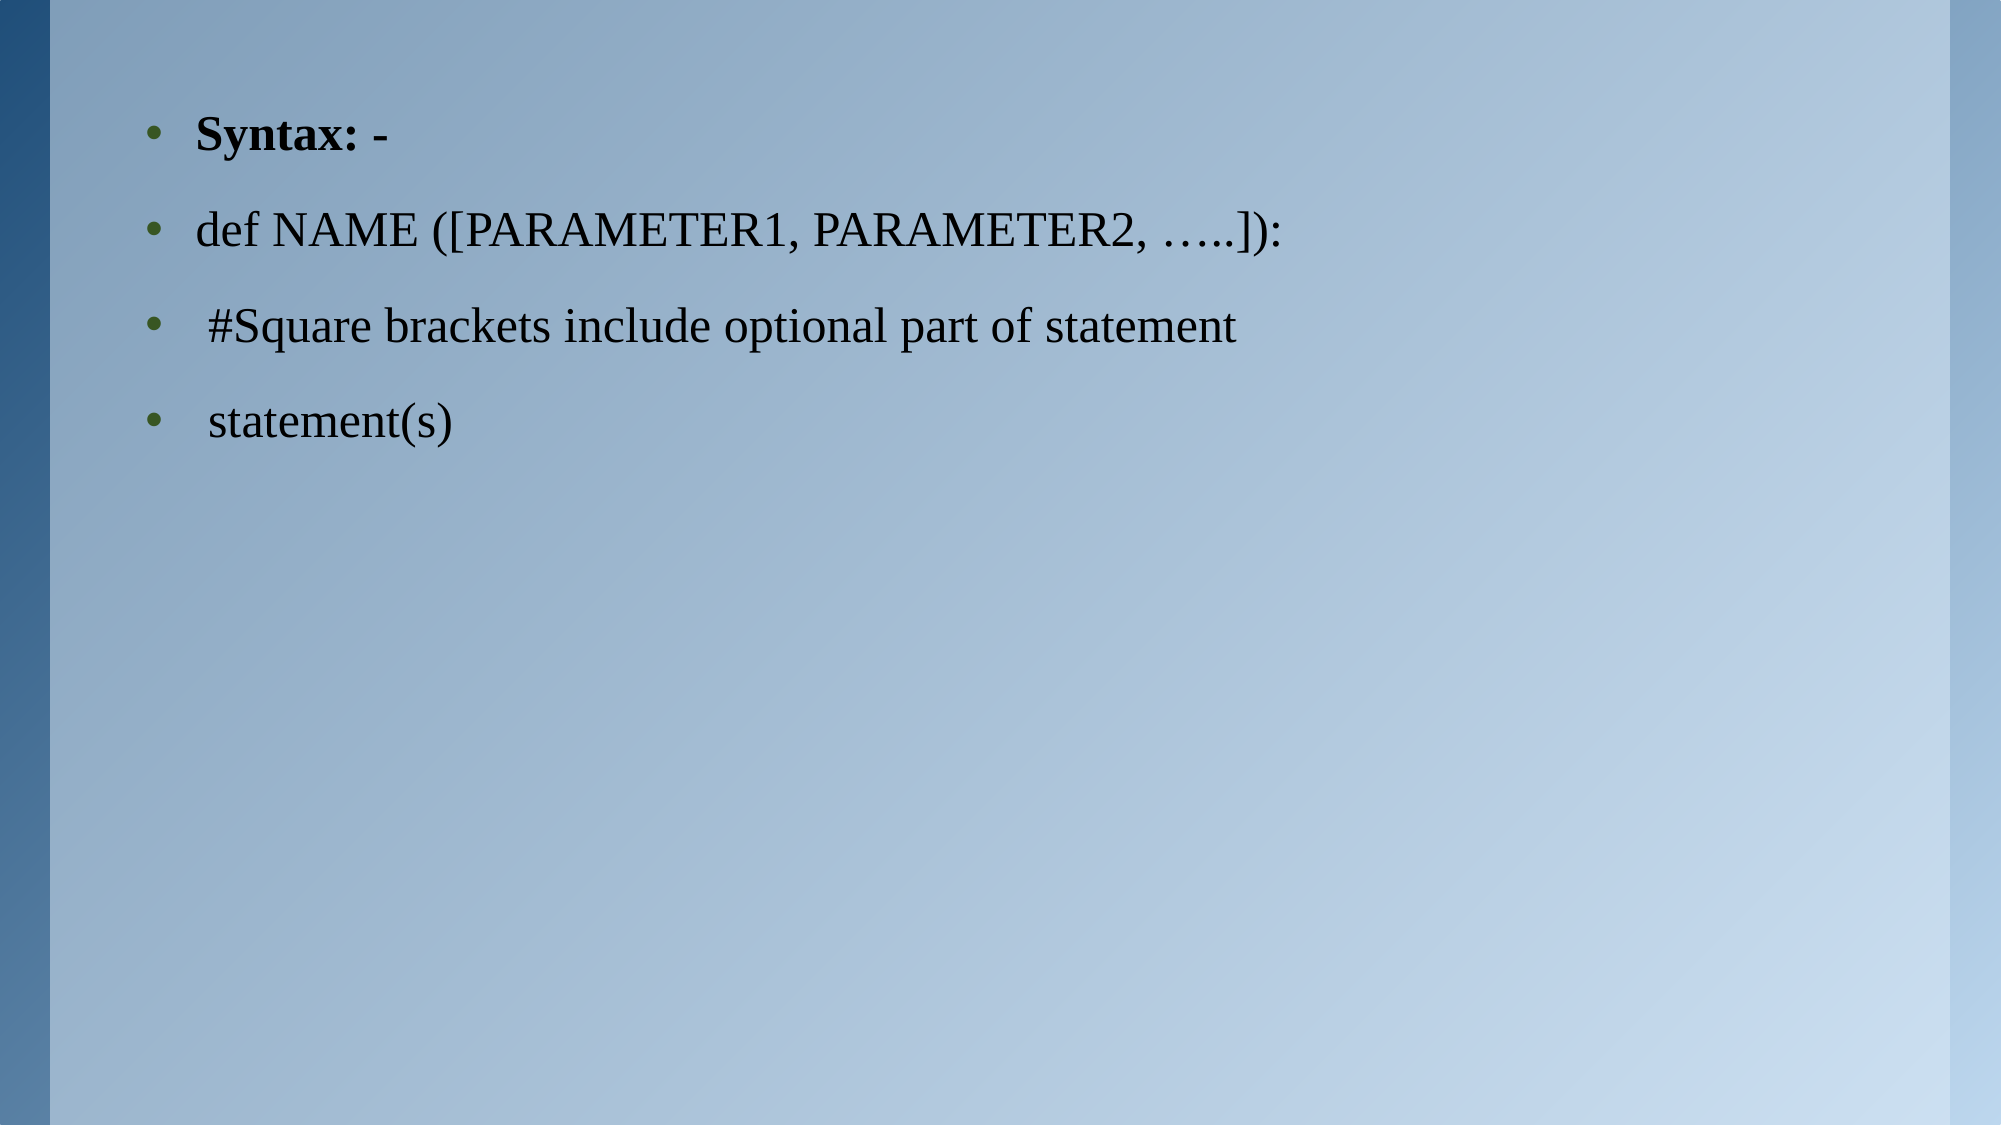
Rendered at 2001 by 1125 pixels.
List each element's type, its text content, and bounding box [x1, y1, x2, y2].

list Syntax: - def NAME ([PARAMETER1, PARAMETER2, …..]): #Square brackets include optional part of statement statement(s) [125, 94, 1793, 829]
